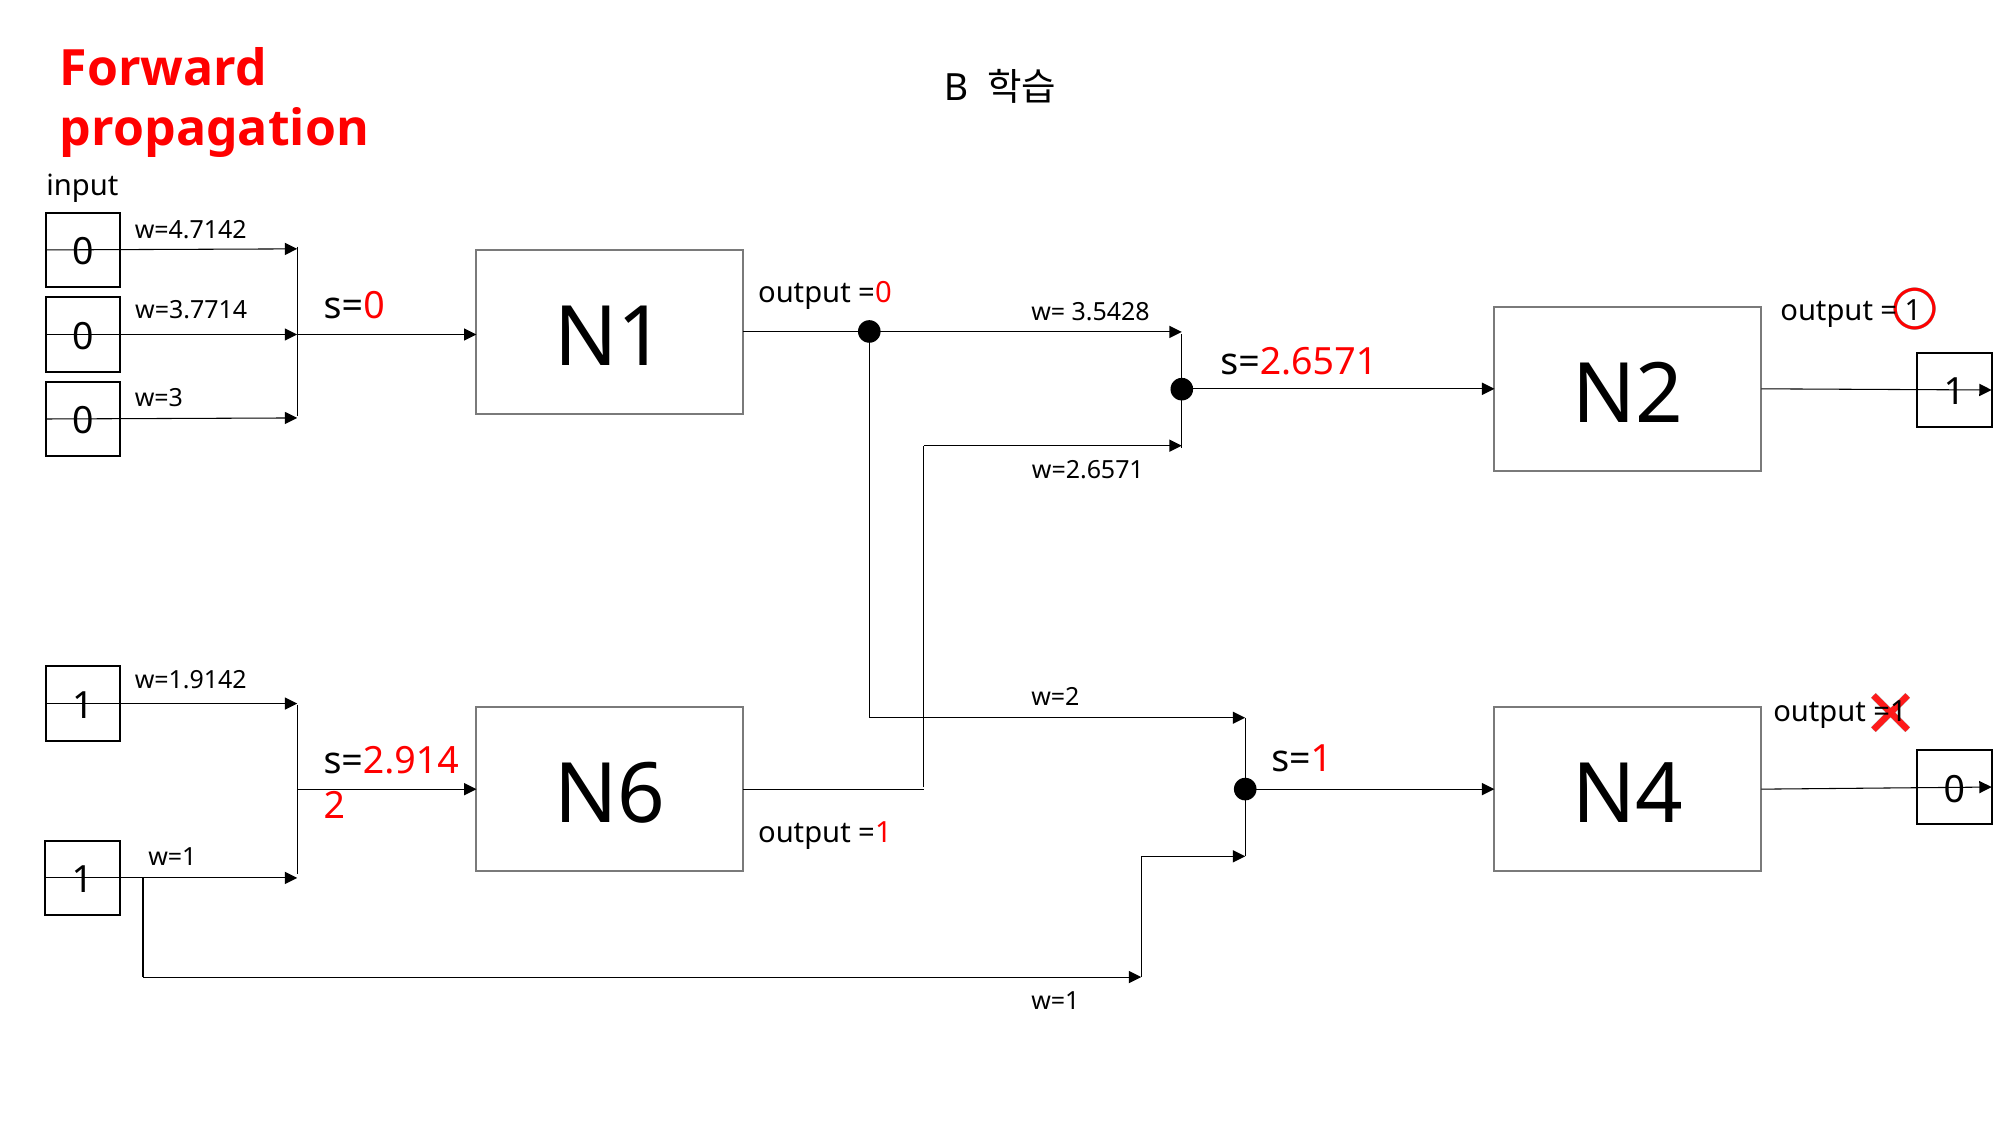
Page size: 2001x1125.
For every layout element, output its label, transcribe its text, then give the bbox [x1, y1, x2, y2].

text_box 1 [1916, 352, 1993, 428]
text_box s=2.9142 [308, 728, 494, 834]
text_box w=1.9142 [120, 656, 286, 701]
text_box N2 [1493, 306, 1762, 472]
text_box N1 [475, 249, 744, 415]
text_box [1182, 389, 1194, 401]
text_box w=2.6571 [1017, 445, 1183, 491]
text_box output =1 [743, 806, 929, 856]
text_box B 학습 [488, 55, 1512, 116]
text_box w=3 [120, 373, 286, 417]
text_box N6 [475, 706, 744, 872]
picture [1888, 282, 1941, 335]
text_box N4 [1493, 706, 1762, 872]
text_box 0 [45, 212, 121, 288]
text_box 1 [44, 840, 121, 916]
text_box w=4.7142 [120, 206, 286, 248]
text_box output = 1 [1758, 284, 1888, 334]
text_box w=1 [133, 833, 299, 879]
text_box [1182, 377, 1193, 388]
text_box w=2 [1016, 672, 1182, 717]
text_box 0 [1916, 749, 1993, 825]
text_box 0 [45, 381, 121, 457]
text_box w=1 [1016, 977, 1182, 1022]
text_box 0 [45, 296, 121, 373]
text_box s=2.6571 [1205, 329, 1419, 388]
text_box [858, 320, 881, 331]
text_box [1761, 786, 1917, 790]
text_box [1246, 790, 1257, 801]
text_box [1233, 777, 1245, 801]
text_box s=0 [309, 273, 472, 334]
text_box [1170, 377, 1181, 401]
text_box w= 3.5428 [1016, 288, 1182, 331]
text_box input [22, 158, 143, 209]
text_box 1 [45, 665, 121, 742]
text_box s=1 [1256, 726, 1419, 787]
text_box Forward propagation [45, 28, 395, 164]
text_box [1246, 777, 1257, 789]
text_box w=3.7714 [120, 286, 286, 331]
text_box output =0 [743, 265, 929, 316]
text_box [858, 332, 881, 343]
text_box output =1 [1758, 684, 1944, 735]
picture [1864, 686, 1917, 739]
